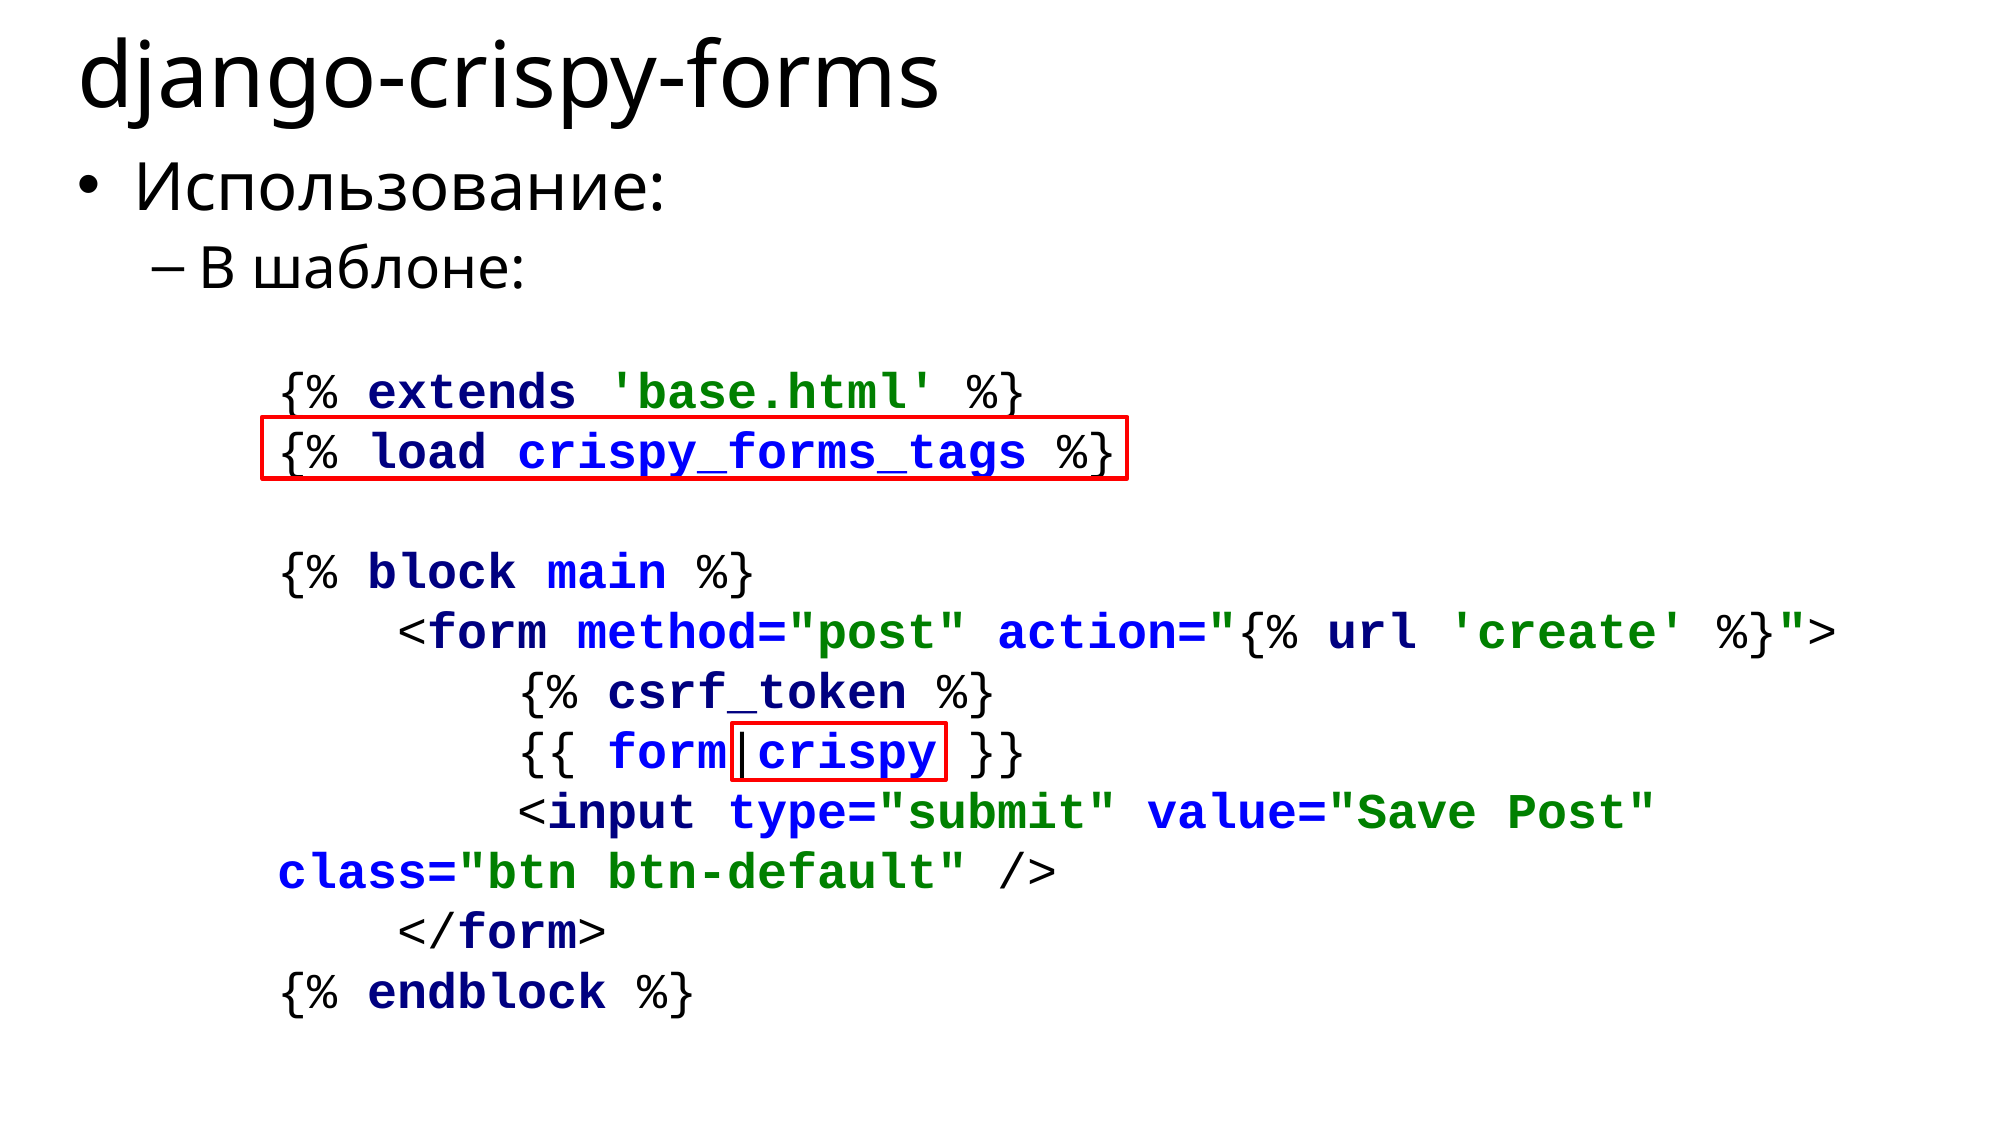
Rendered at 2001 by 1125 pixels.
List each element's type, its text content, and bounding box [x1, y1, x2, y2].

text_box {% extends 'base.html' %} {% load crispy_forms_tags %} {% block main %} <form method="post" action="{% url 'create' %}"> {% csrf_token %} {{ form|crispy }} <input type="submit" value="Save Post" class="btn btn-default" /> </form> {% endblock %} [262, 350, 1914, 1026]
text_box [260, 415, 1129, 481]
text_box [730, 721, 948, 782]
title django-crispy-forms [62, 29, 1953, 136]
list Использование: В шаблоне: [62, 136, 1953, 1004]
